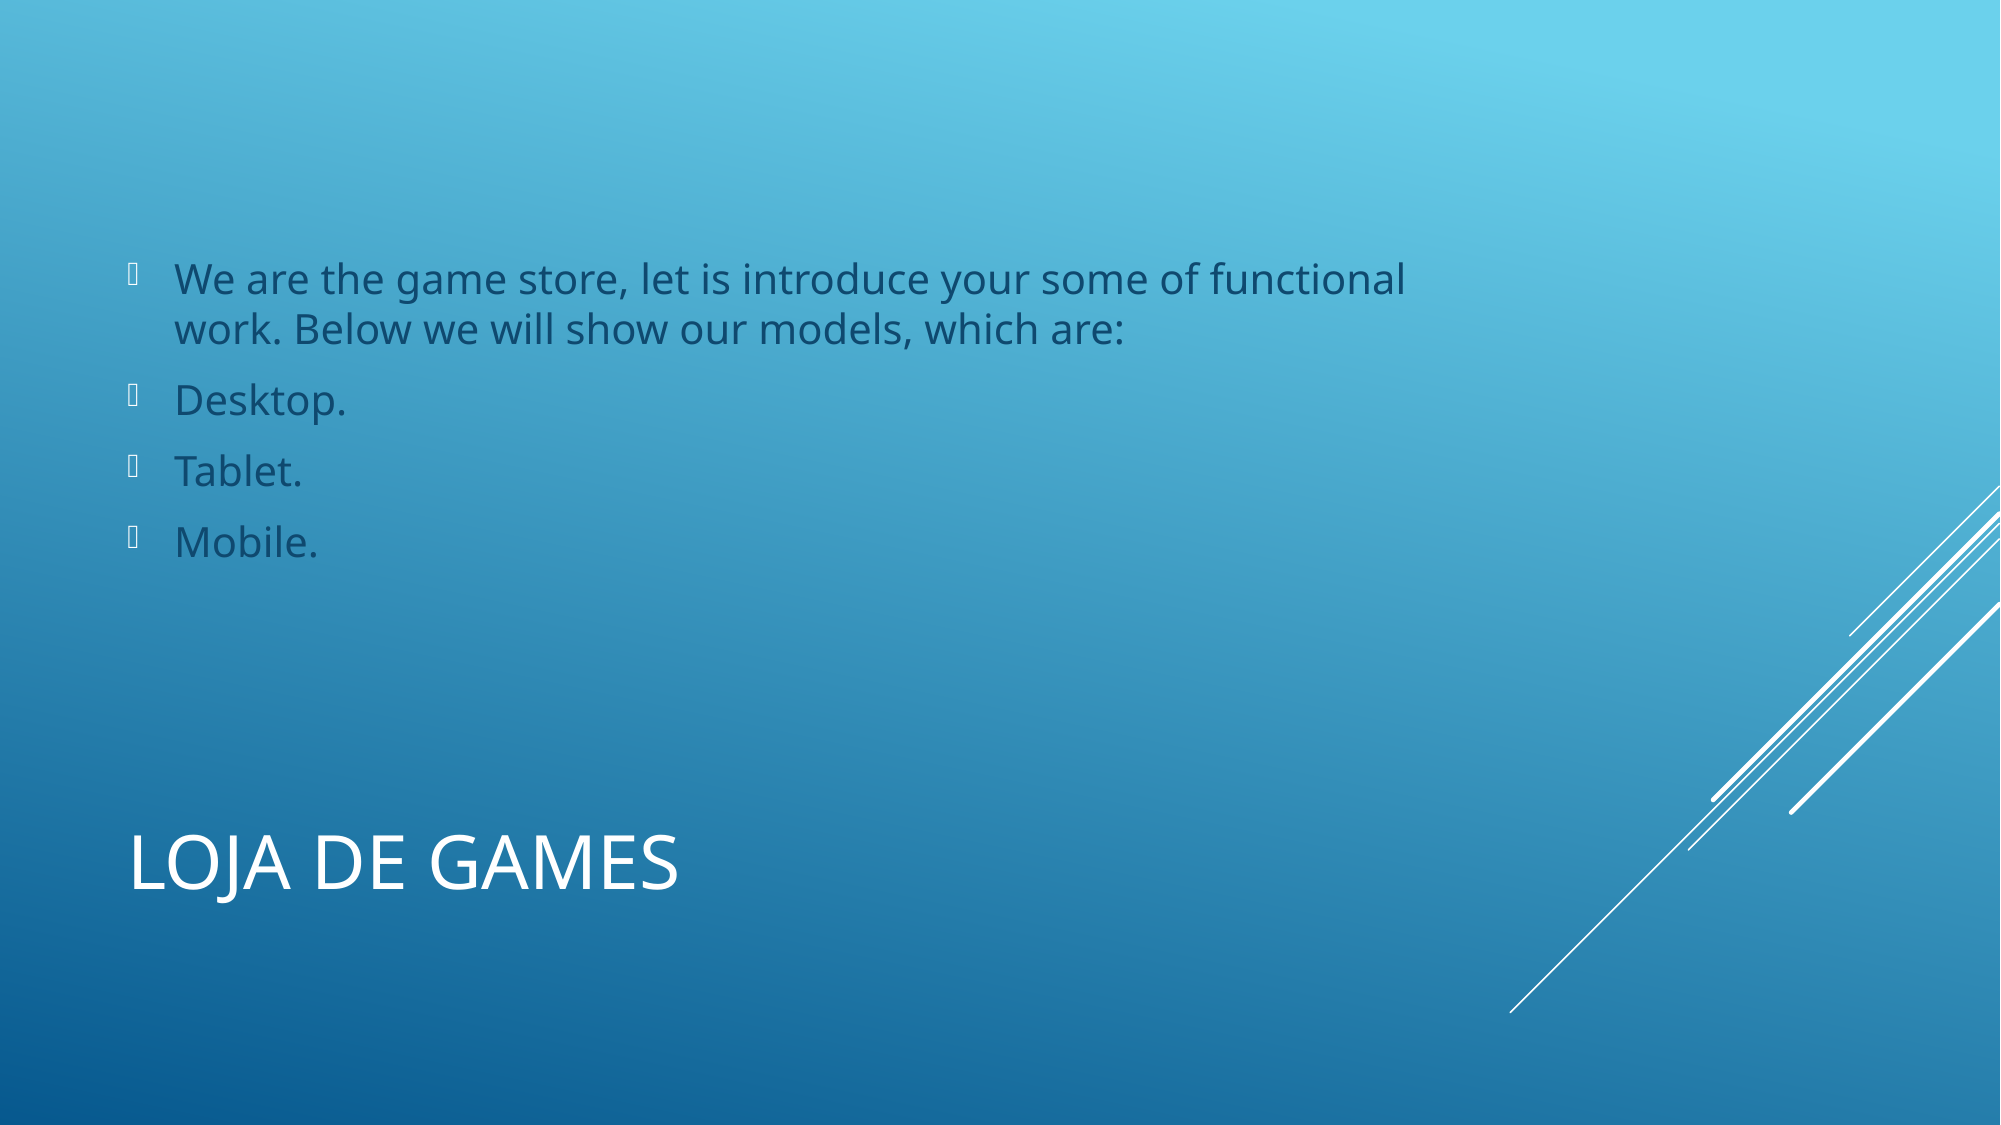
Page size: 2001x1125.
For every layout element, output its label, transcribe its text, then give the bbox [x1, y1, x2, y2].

list We are the game store, let is introduce your some of functional work. Below we will show our models, which are: Desktop. Tablet. Mobile. [112, 112, 1513, 706]
title Loja de games [112, 736, 1513, 984]
